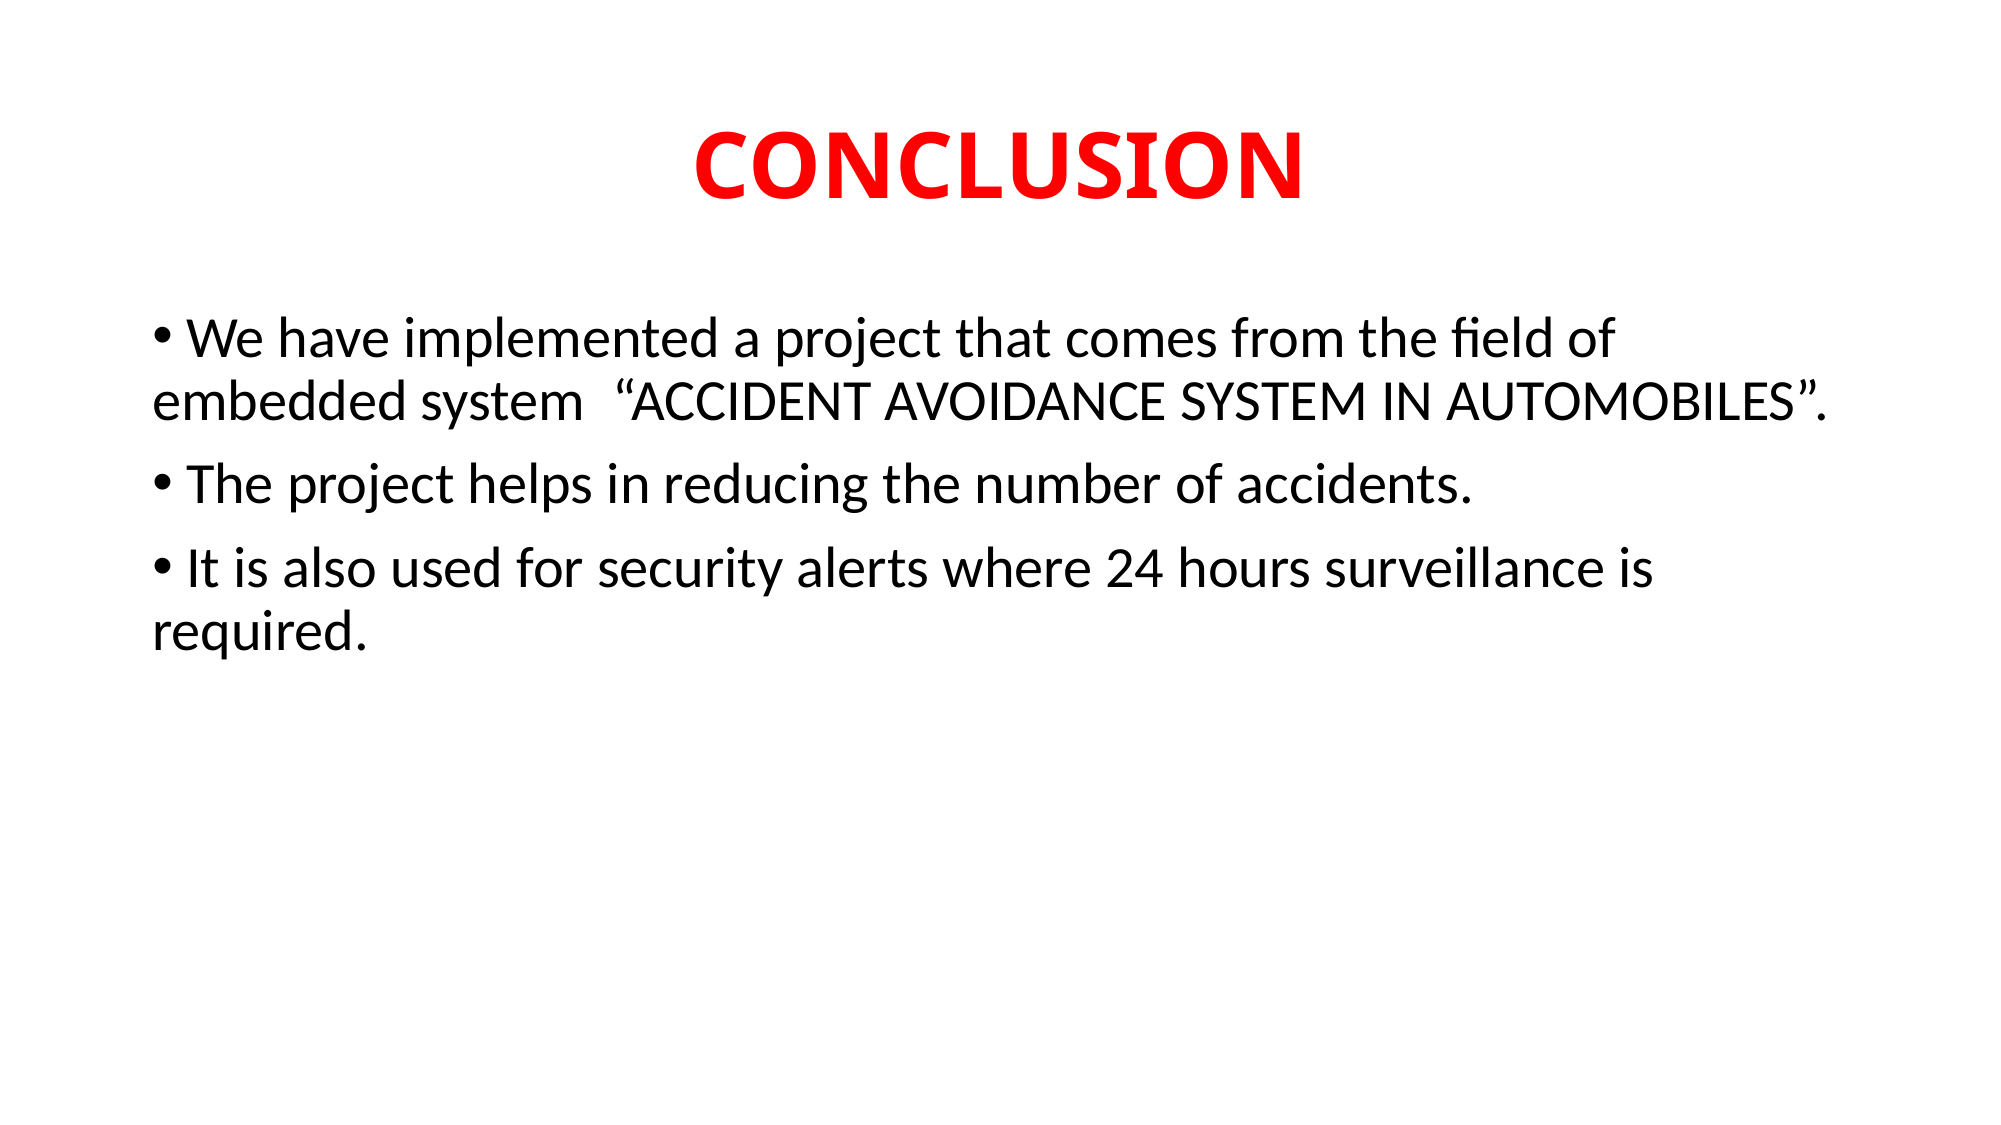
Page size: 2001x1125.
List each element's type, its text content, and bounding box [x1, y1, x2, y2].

title CONCLUSION [137, 59, 1863, 278]
list We have implemented a project that comes from the field of embedded system “ACCIDENT AVOIDANCE SYSTEM IN AUTOMOBILES”. The project helps in reducing the number of accidents. It is also used for security alerts where 24 hours surveillance is required. [137, 299, 1863, 1014]
